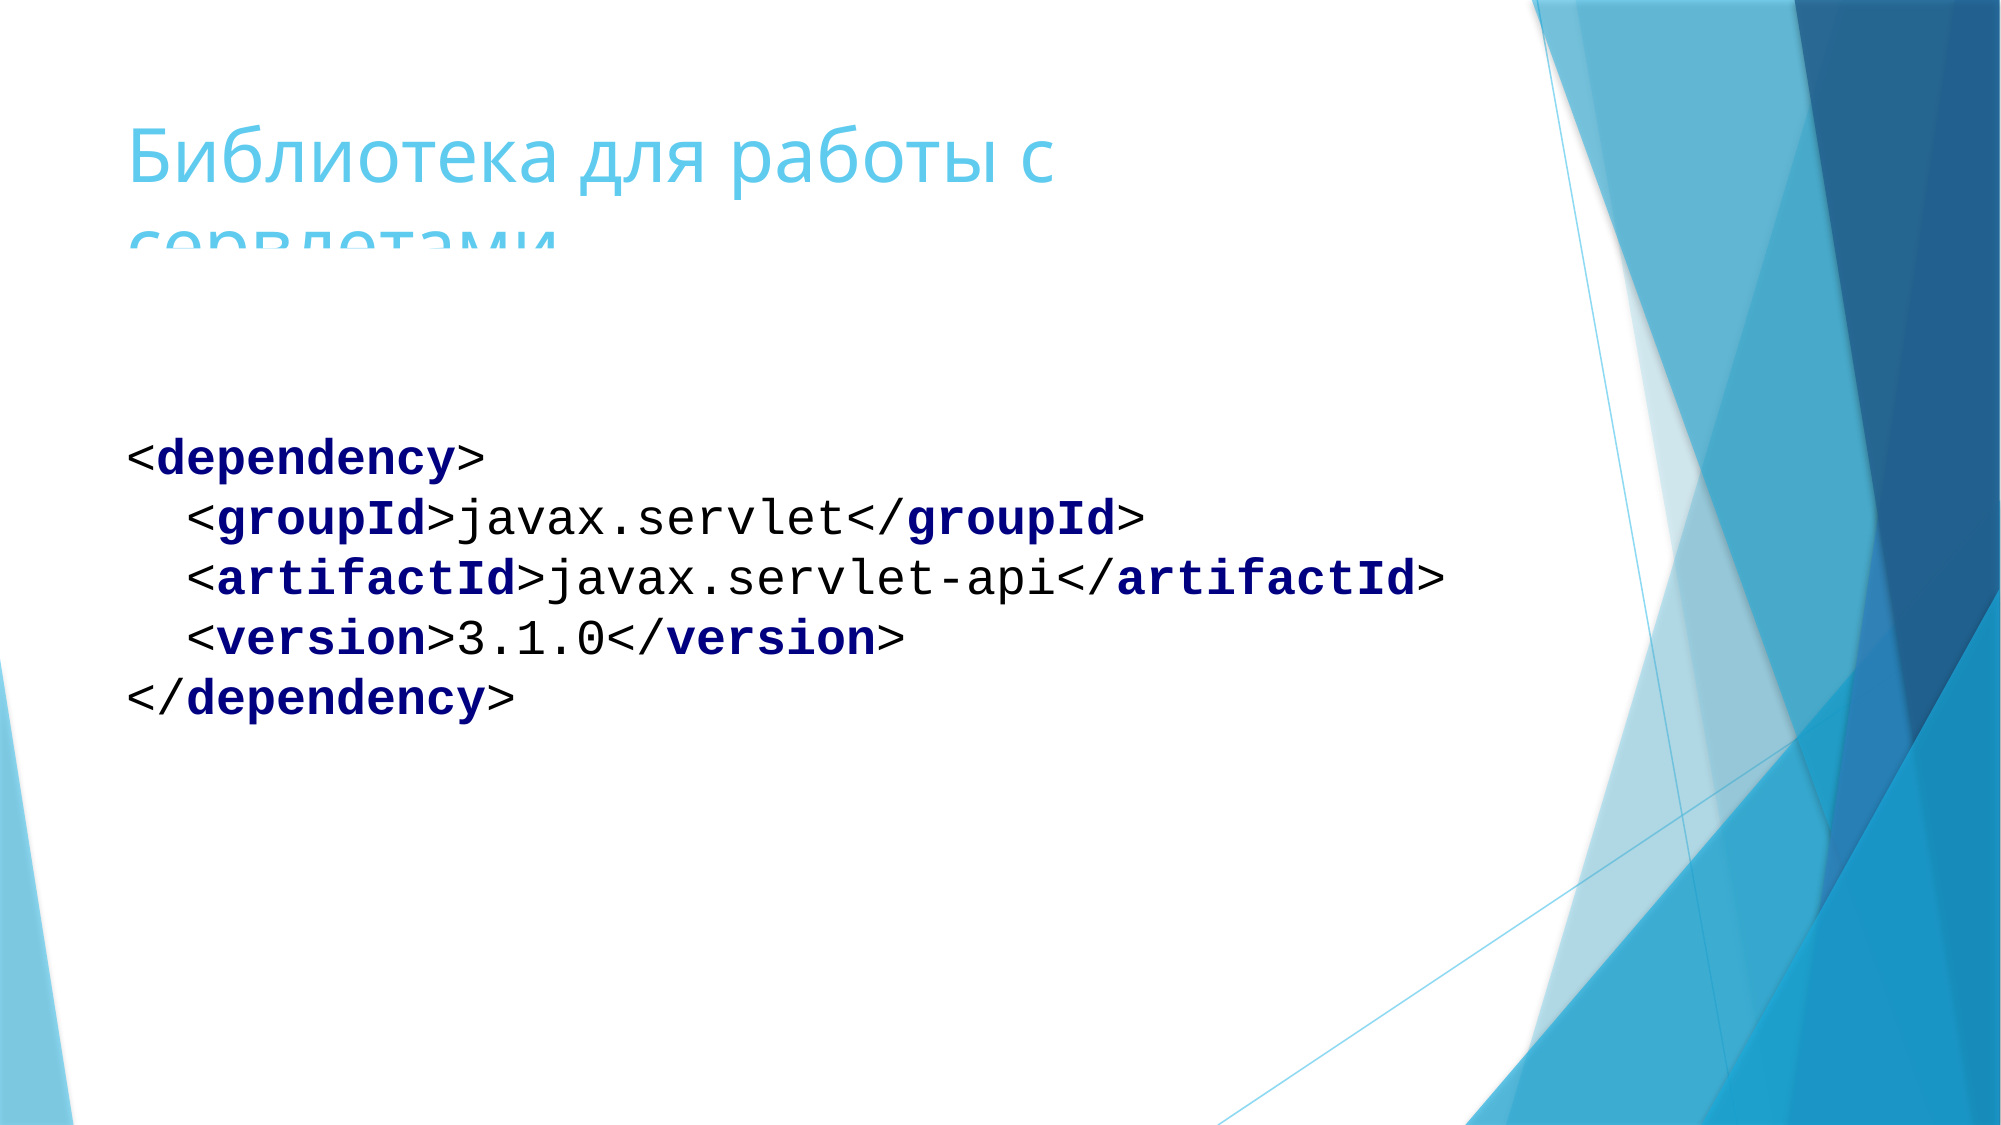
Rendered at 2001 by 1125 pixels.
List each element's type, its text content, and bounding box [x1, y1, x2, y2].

list <dependency> <groupId>javax.servlet</groupId> <artifactId>javax.servlet-api</artifactId> <version>3.1.0</version> </dependency> [111, 248, 1472, 902]
title Библиотека для работы с сервлетами [111, 99, 1522, 317]
